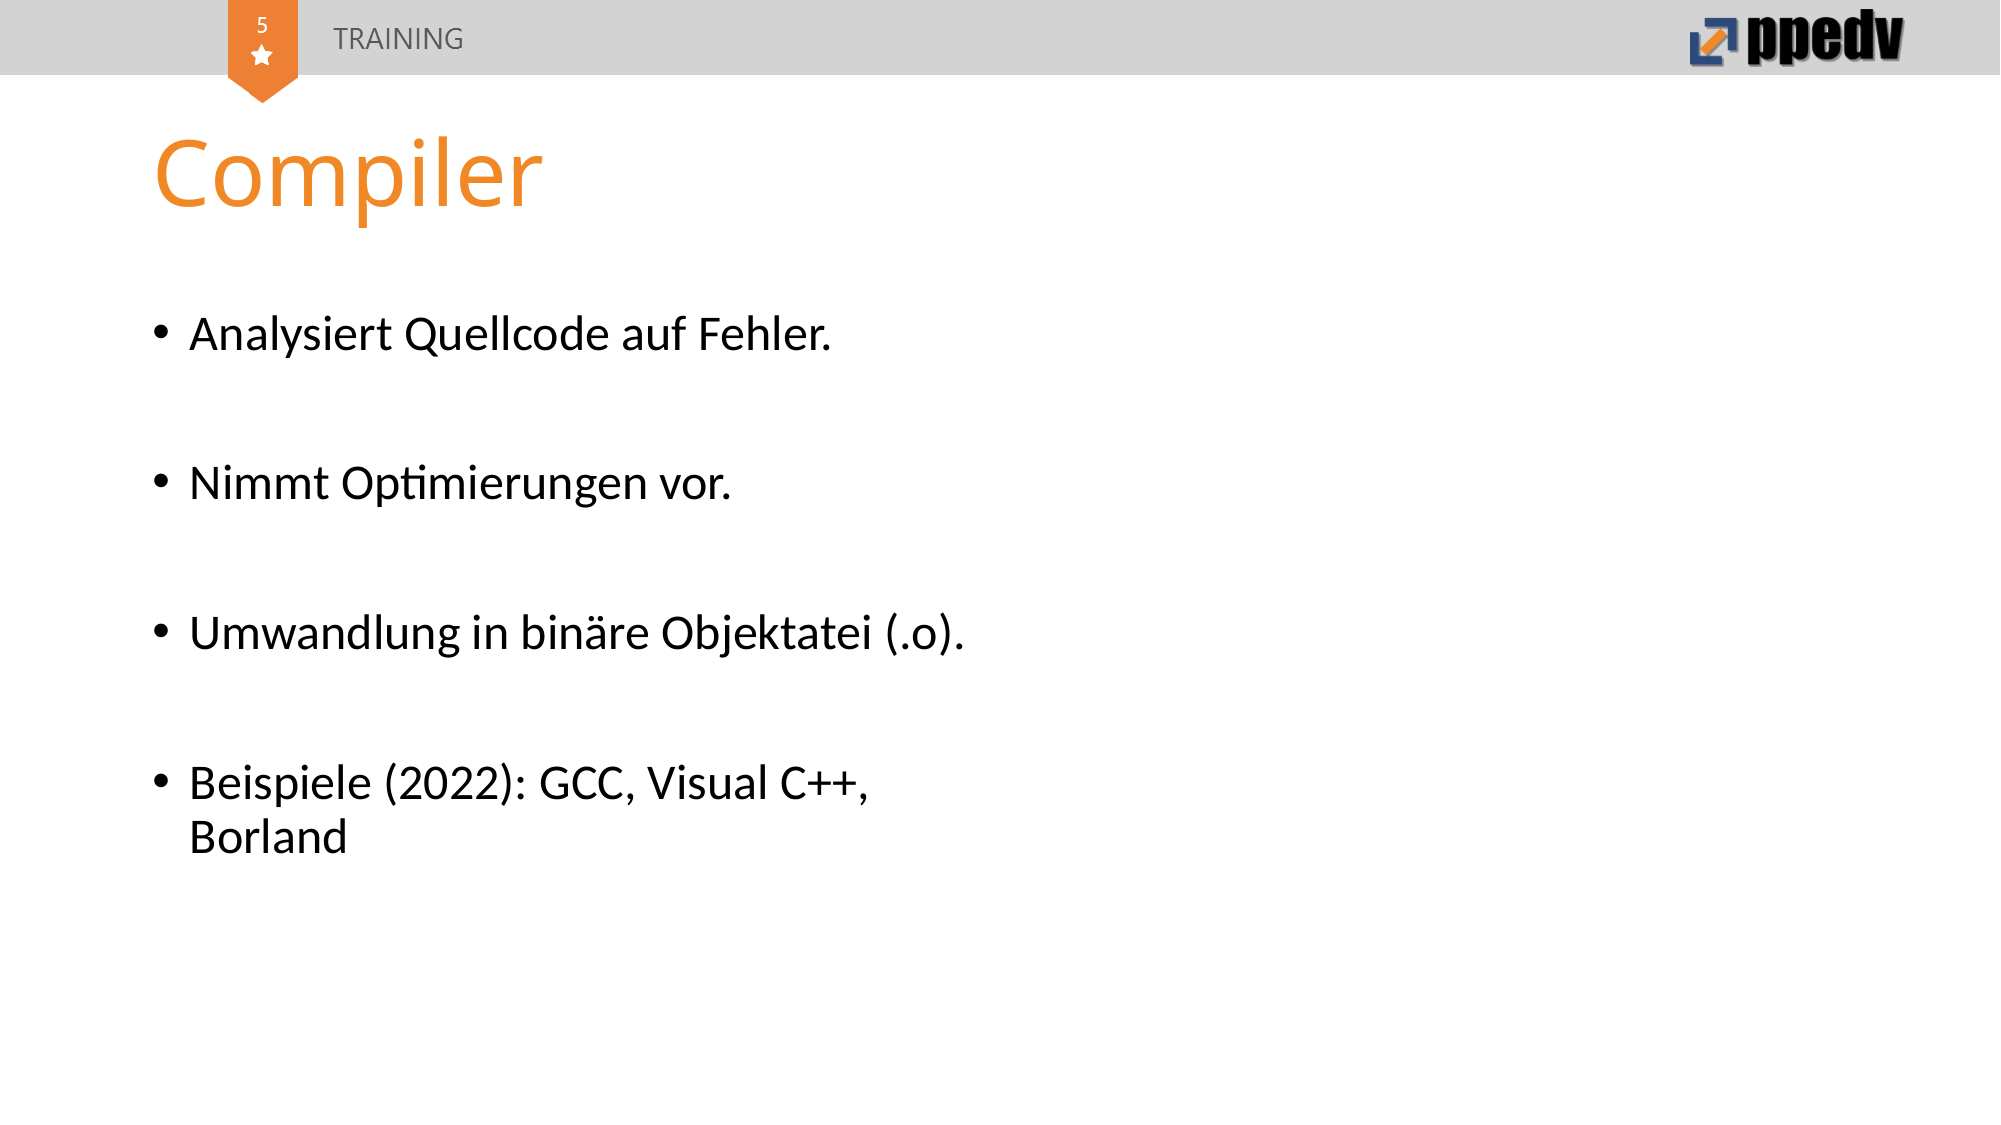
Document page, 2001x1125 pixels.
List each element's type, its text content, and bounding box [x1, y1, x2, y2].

list Analysiert Quellcode auf Fehler. Nimmt Optimierungen vor. Umwandlung in binäre Objektatei (.o). Beispiele (2022): GCC, Visual C++, Borland [137, 299, 988, 953]
title Compiler [137, 76, 1863, 278]
picture [0, 0, 2000, 104]
